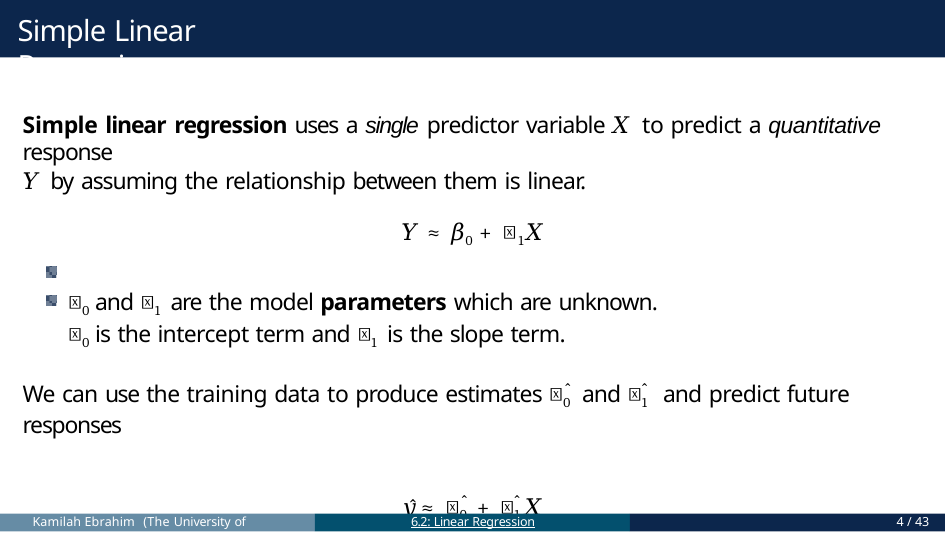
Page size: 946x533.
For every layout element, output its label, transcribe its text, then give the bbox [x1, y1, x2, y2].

picture [45, 266, 58, 278]
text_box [0, 513, 946, 532]
text_box Simple linear regression uses a single predictor variable 𝑋 to predict a quantitative response 𝑌 by assuming the relationship between them is linear. 𝑌 ≈ 𝛽0 + 𝛽1𝑋 𝛽0 and 𝛽1 are the model parameters which are unknown. 𝛽0 is the intercept term and 𝛽1 is the slope term. We can use the training data to produce estimates 𝛽0̂ and 𝛽1̂ and predict future responses 𝑦̂ ≈ 𝛽0̂ + 𝛽1̂ 𝑋 [6, 108, 927, 511]
title Simple Linear Regression [15, 9, 323, 102]
picture [45, 294, 58, 307]
